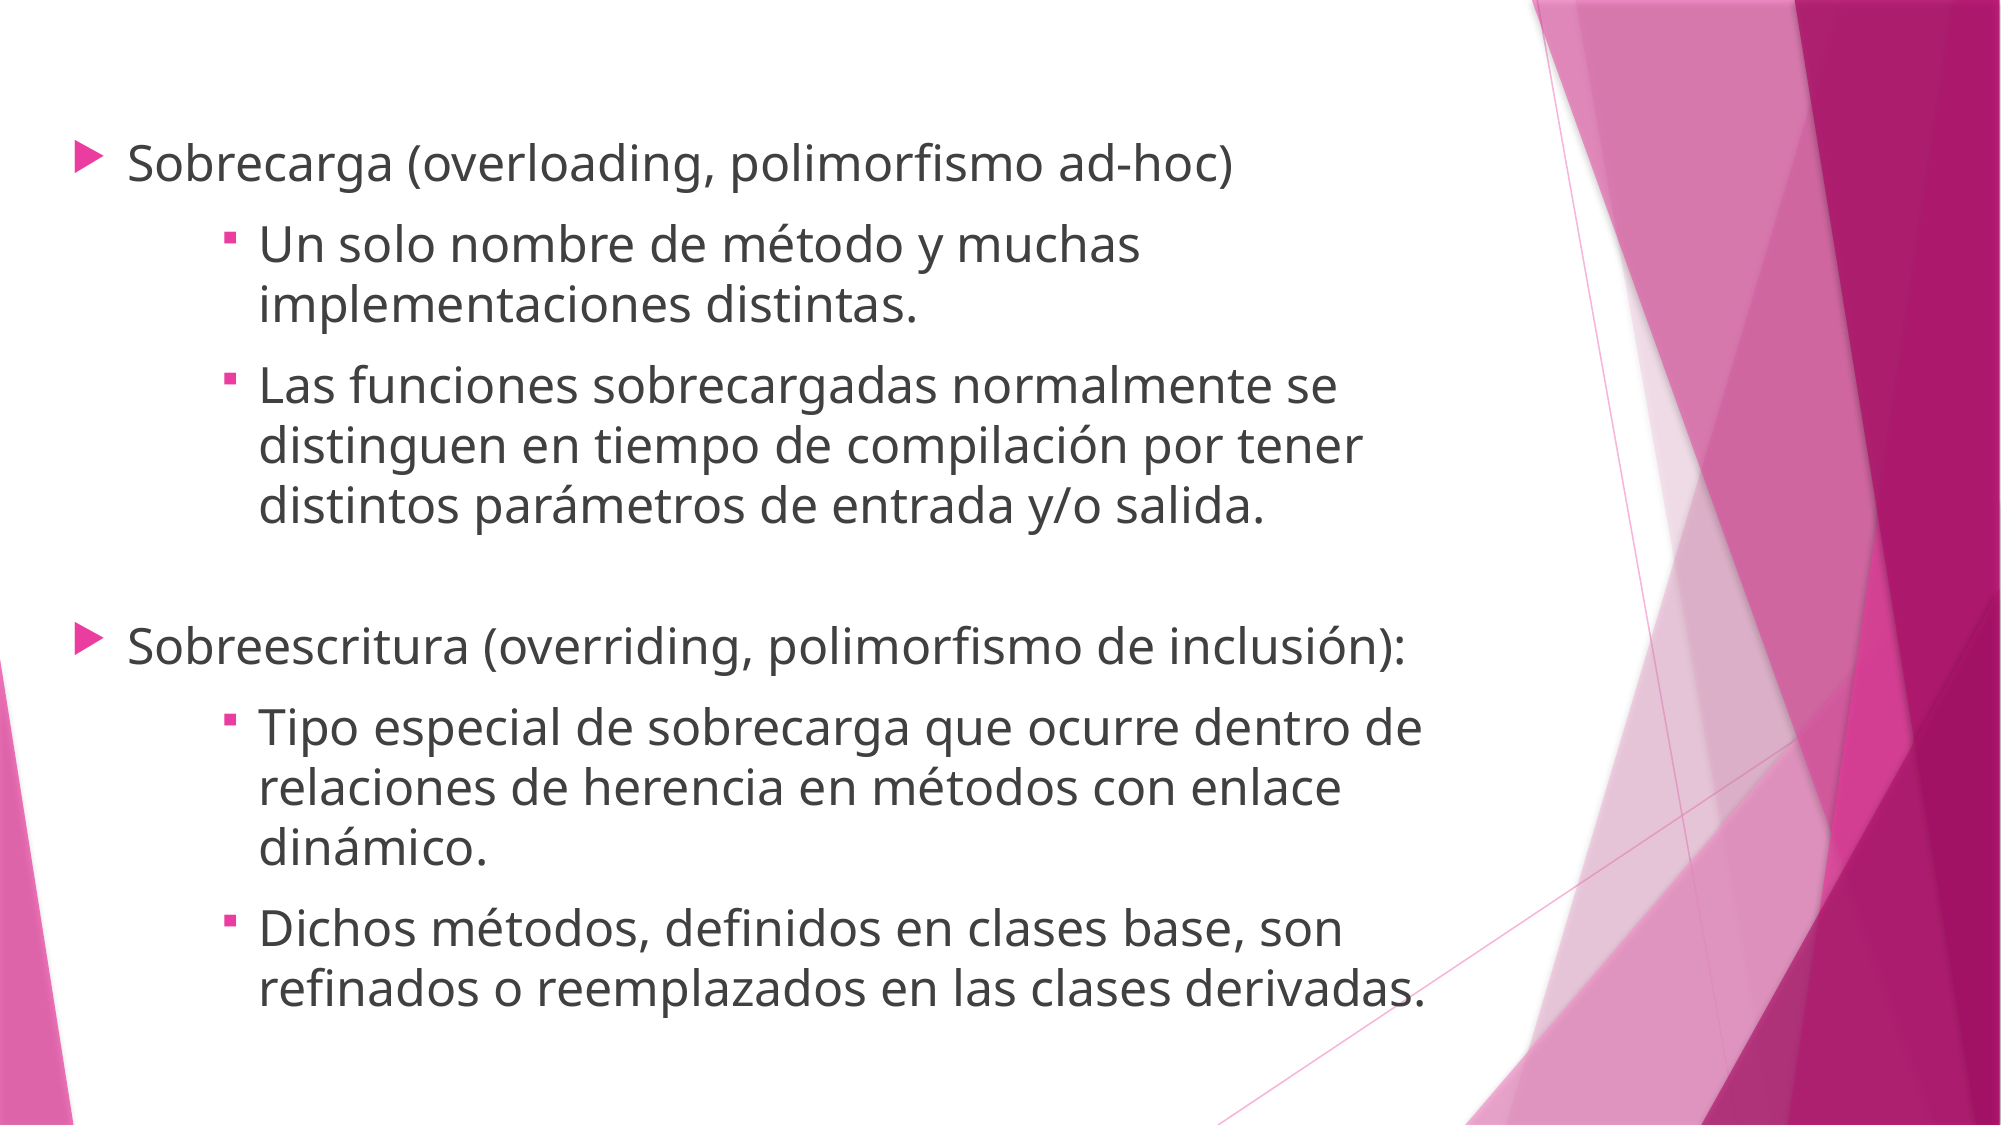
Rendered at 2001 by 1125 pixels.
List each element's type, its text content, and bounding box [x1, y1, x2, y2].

list Sobrecarga (overloading, polimorfismo ad-hoc) Un solo nombre de método y muchas implementaciones distintas. Las funciones sobrecargadas normalmente se distinguen en tiempo de compilación por tener distintos parámetros de entrada y/o salida. Sobreescritura (overriding, polimorfismo de inclusión): Tipo especial de sobrecarga que ocurre dentro de relaciones de herencia en métodos con enlace dinámico. Dichos métodos, definidos en clases base, son refinados o reemplazados en las clases derivadas. [56, 124, 1588, 761]
